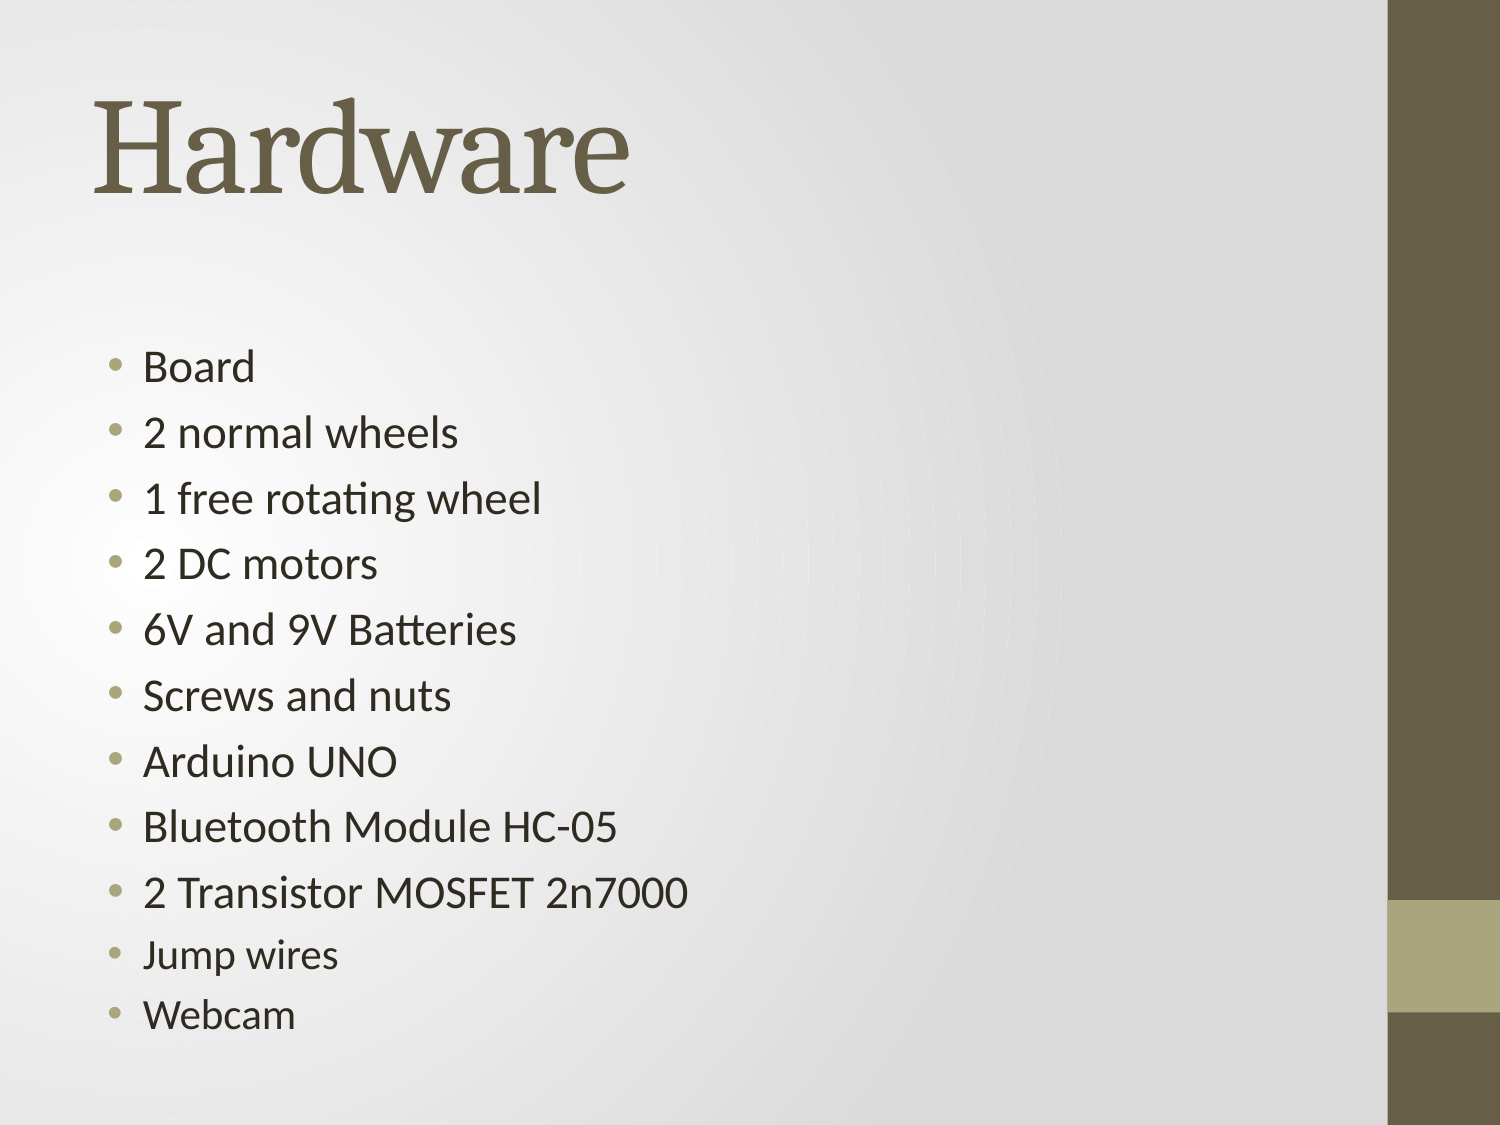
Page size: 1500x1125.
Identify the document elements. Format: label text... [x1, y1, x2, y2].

title Hardware [75, 45, 1325, 233]
list Board 2 normal wheels 1 free rotating wheel 2 DC motors 6V and 9V Batteries Screws and nuts Arduino UNO Bluetooth Module HC-05 2 Transistor MOSFET 2n7000 Jump wires Webcam [75, 262, 1325, 1050]
